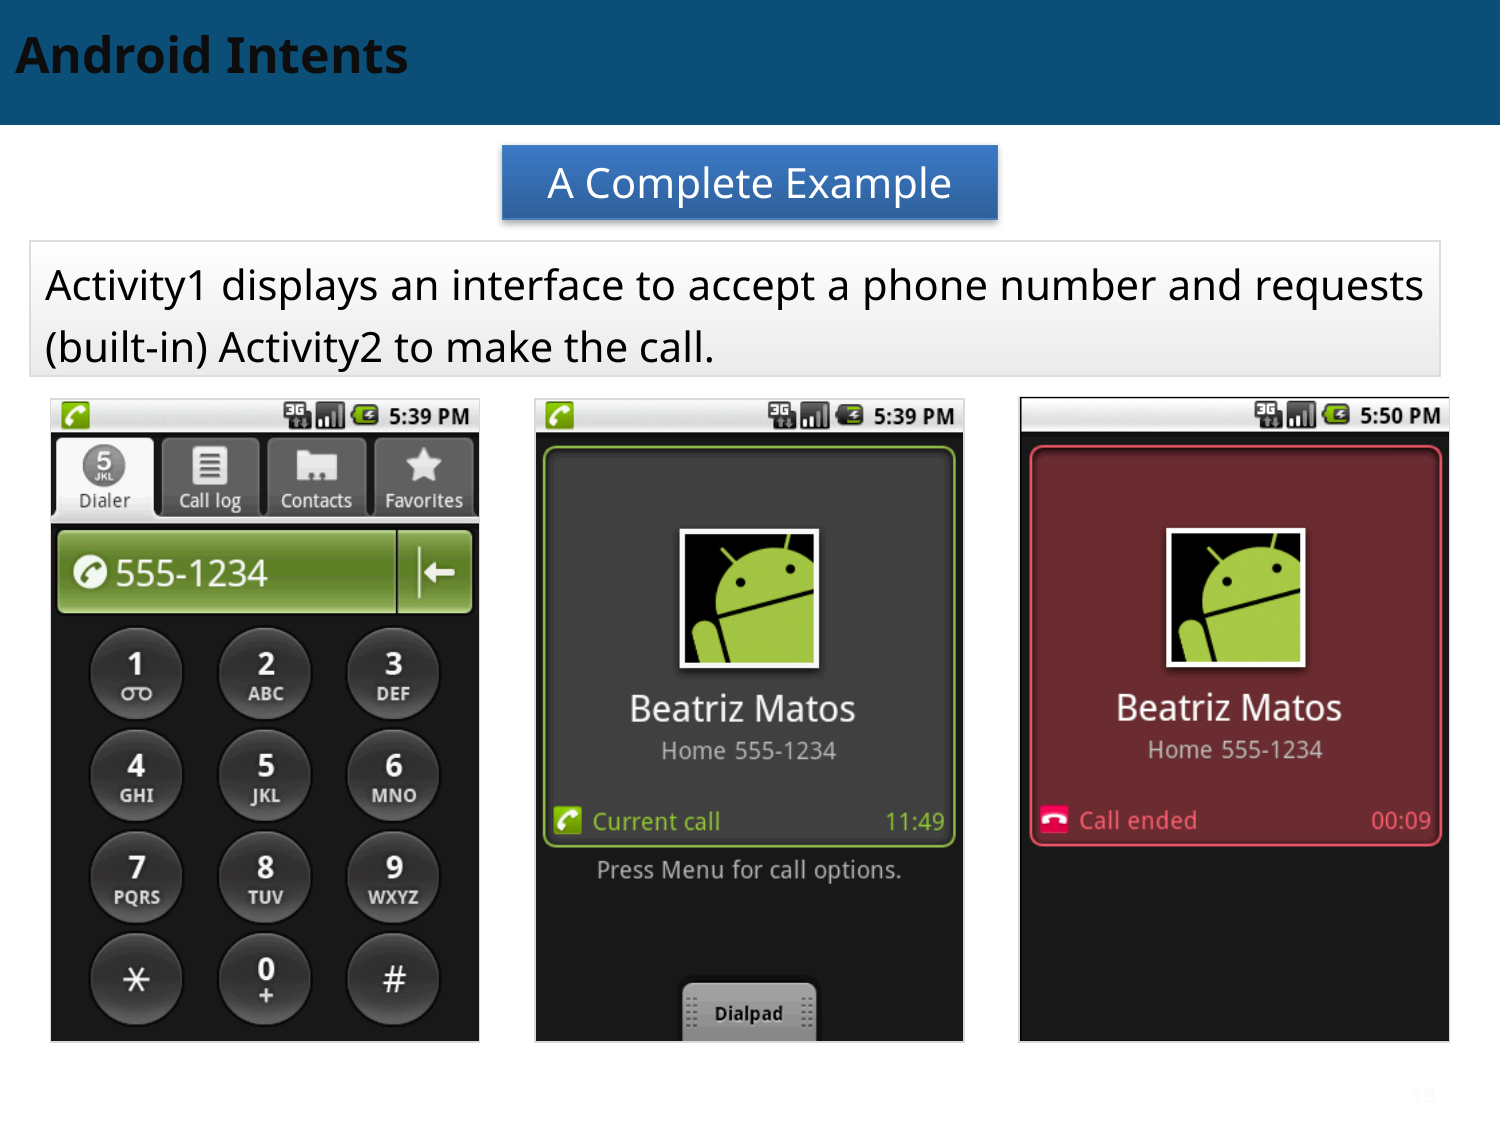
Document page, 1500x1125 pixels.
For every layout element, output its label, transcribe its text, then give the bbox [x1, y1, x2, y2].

title Android Intents [0, 21, 1351, 86]
text_box A Complete Example [502, 145, 998, 220]
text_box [50, 397, 1449, 1042]
text_box Activity1 displays an interface to accept a phone number and requests (built-in) Activity2 to make the call. [29, 241, 1440, 377]
